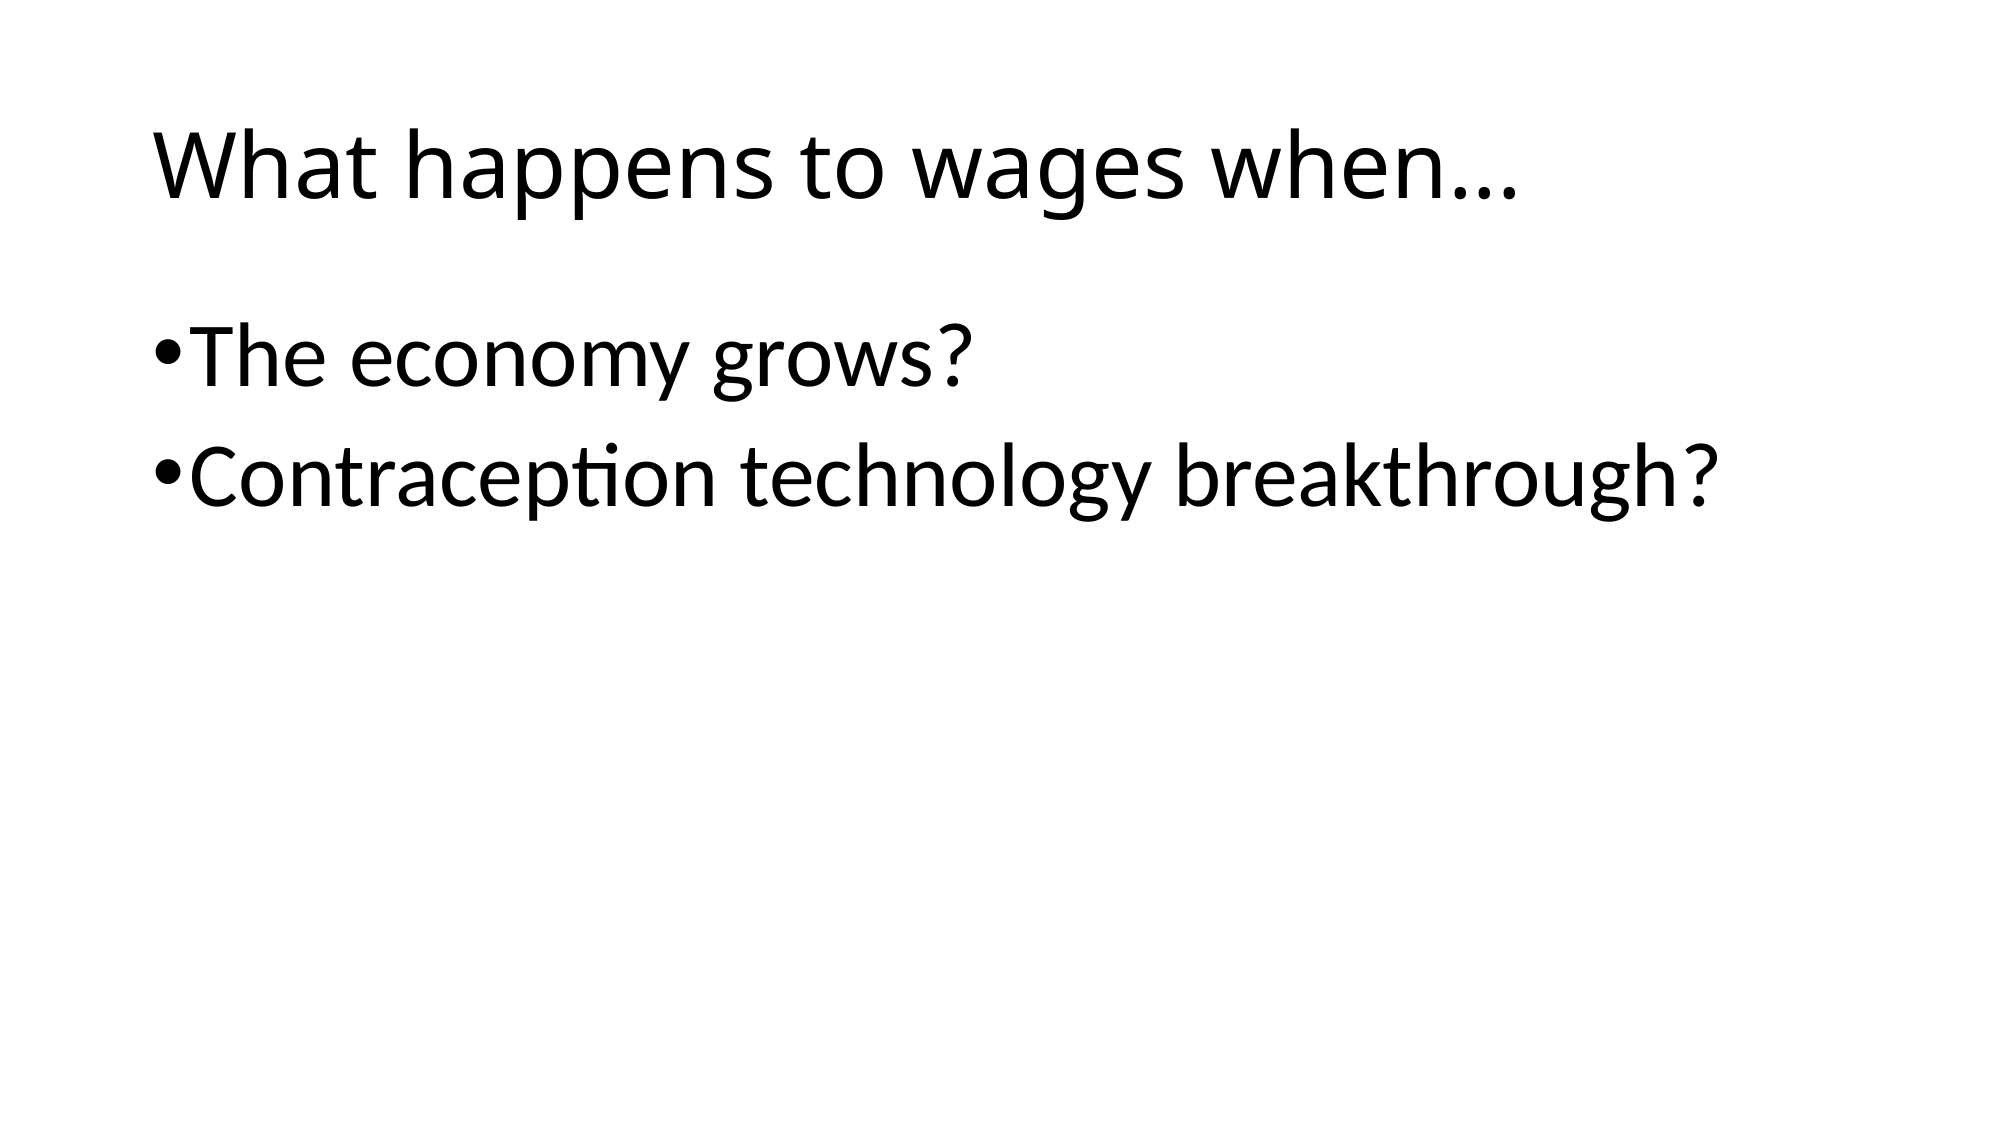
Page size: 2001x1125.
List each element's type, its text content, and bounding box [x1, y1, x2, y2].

list The economy grows? Contraception technology breakthrough? [137, 299, 1863, 1014]
title What happens to wages when... [137, 59, 1863, 278]
